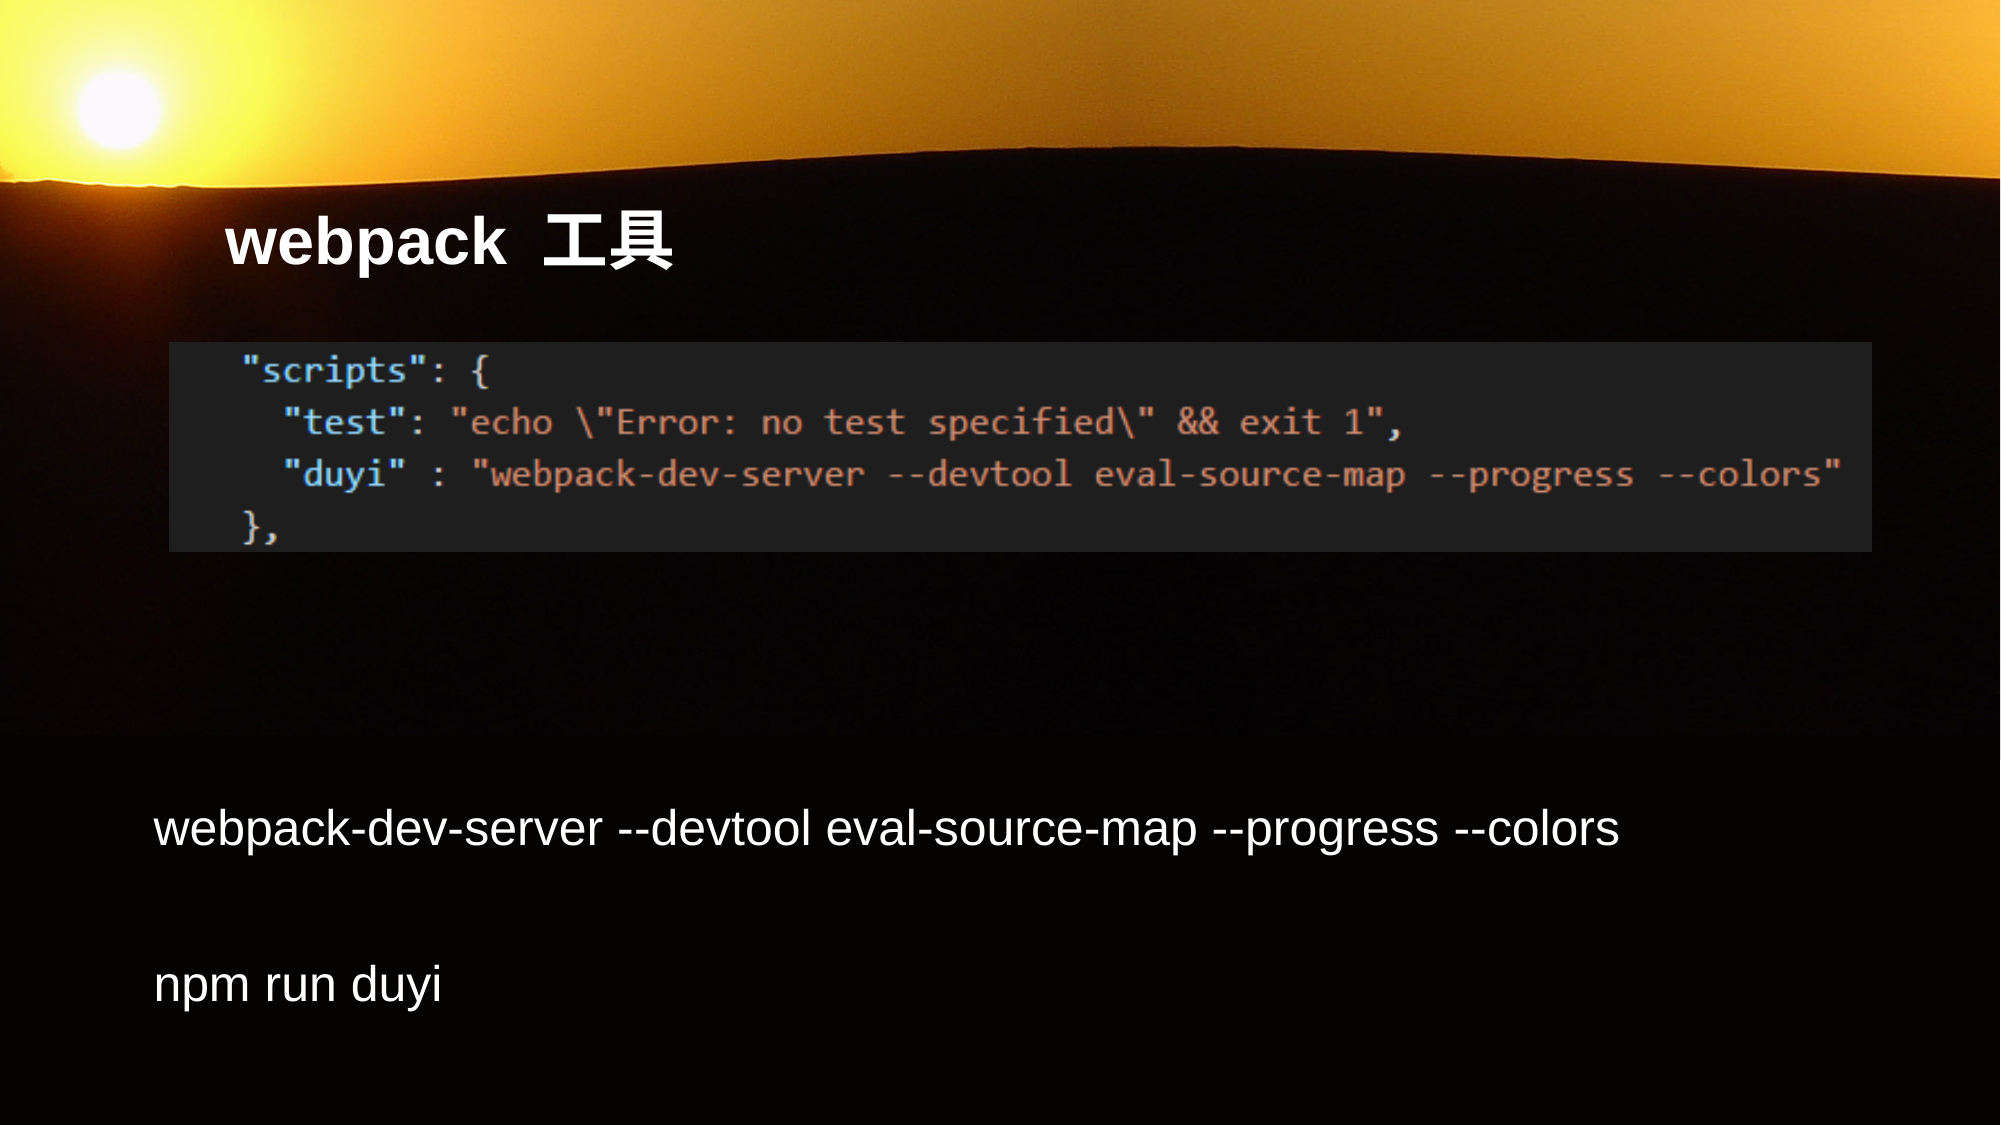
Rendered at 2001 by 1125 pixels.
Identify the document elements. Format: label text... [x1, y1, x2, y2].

title webpack 工具 [210, 149, 1831, 287]
text_box webpack-dev-server --devtool eval-source-map --progress --colors npm run duyi [138, 710, 1903, 1020]
picture [0, 0, 2001, 760]
